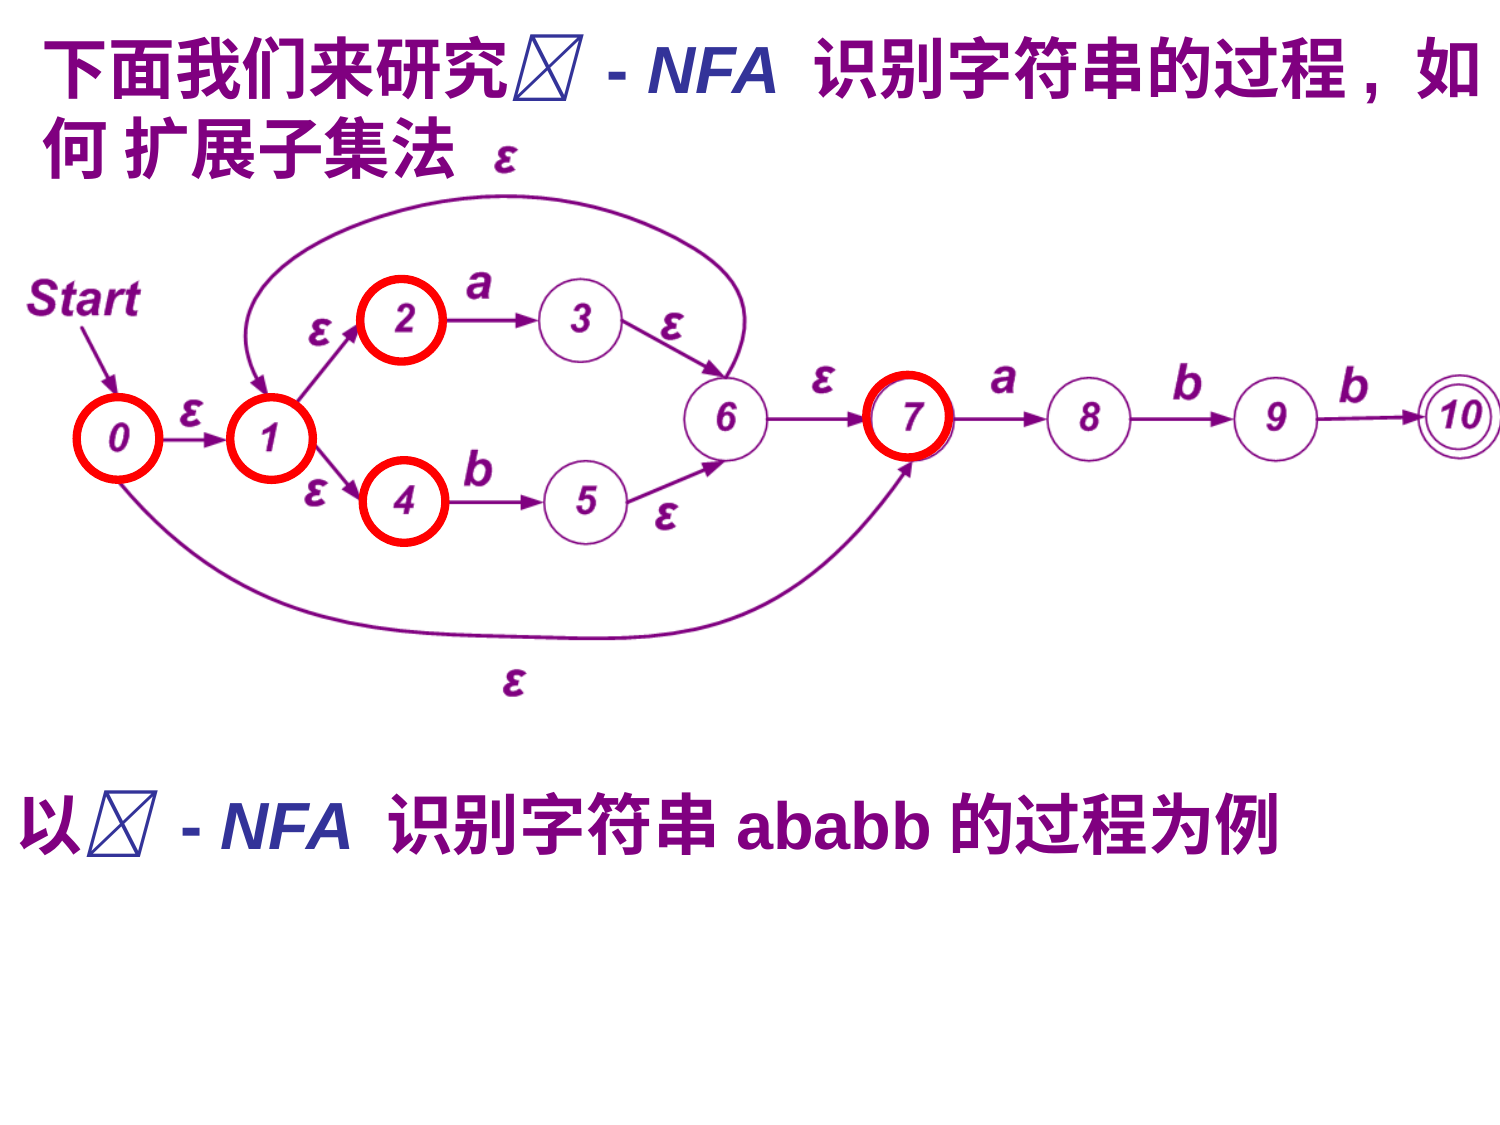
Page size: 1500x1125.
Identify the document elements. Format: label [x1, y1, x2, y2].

text_box [26, 19, 1500, 120]
picture [24, 120, 1500, 712]
text_box [0, 775, 1474, 870]
